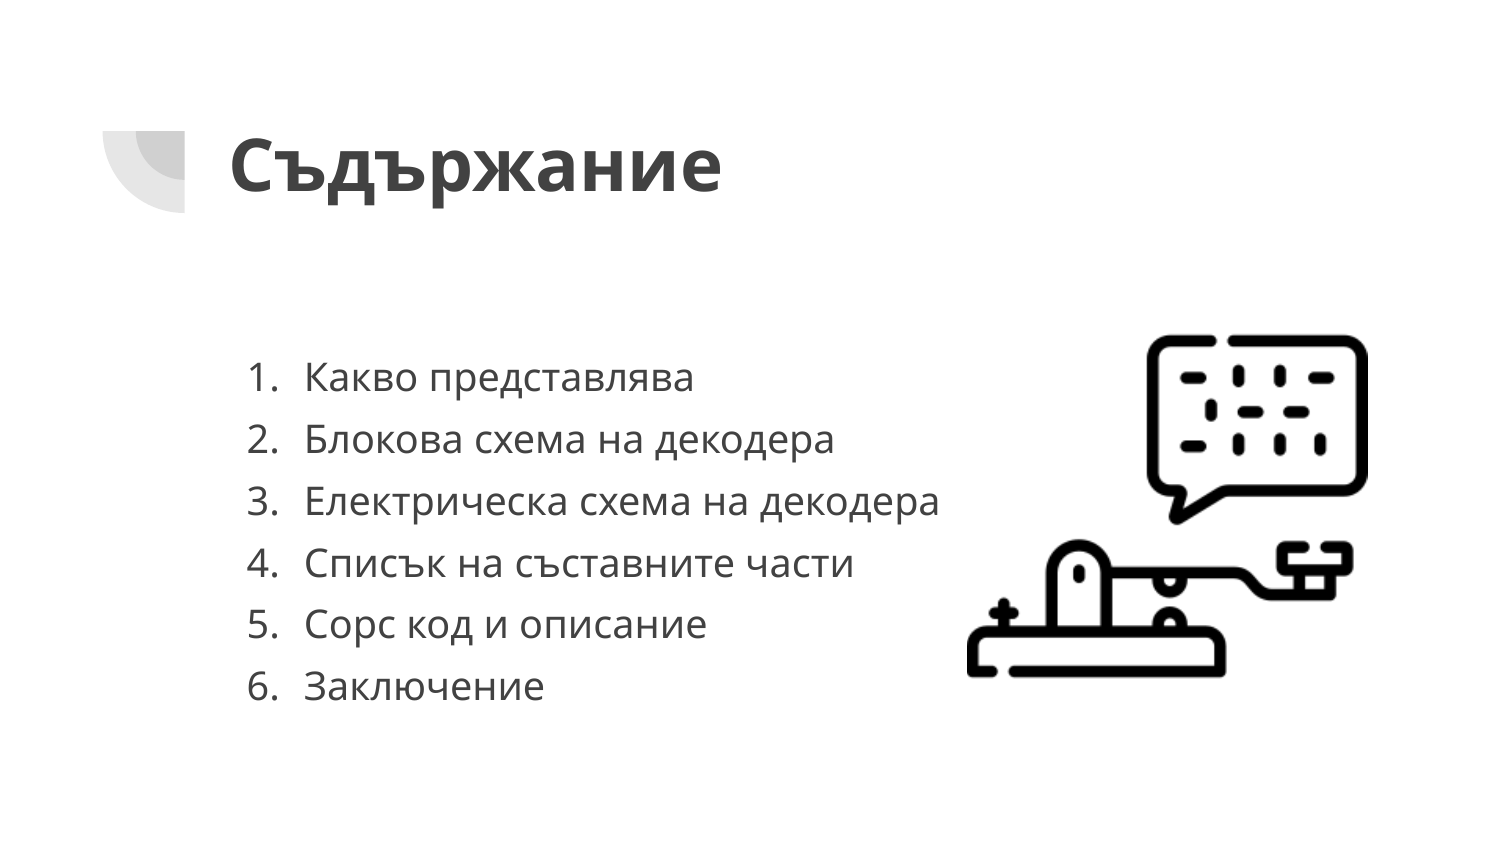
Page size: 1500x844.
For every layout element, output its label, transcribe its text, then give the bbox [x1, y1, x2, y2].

list Какво представлява Блокова схема на декодера Електрическа схема на декодера Списък на съставните части Сорс код и описание Заключение [213, 326, 1368, 744]
picture [966, 306, 1368, 707]
title Съдържание [213, 98, 1368, 263]
